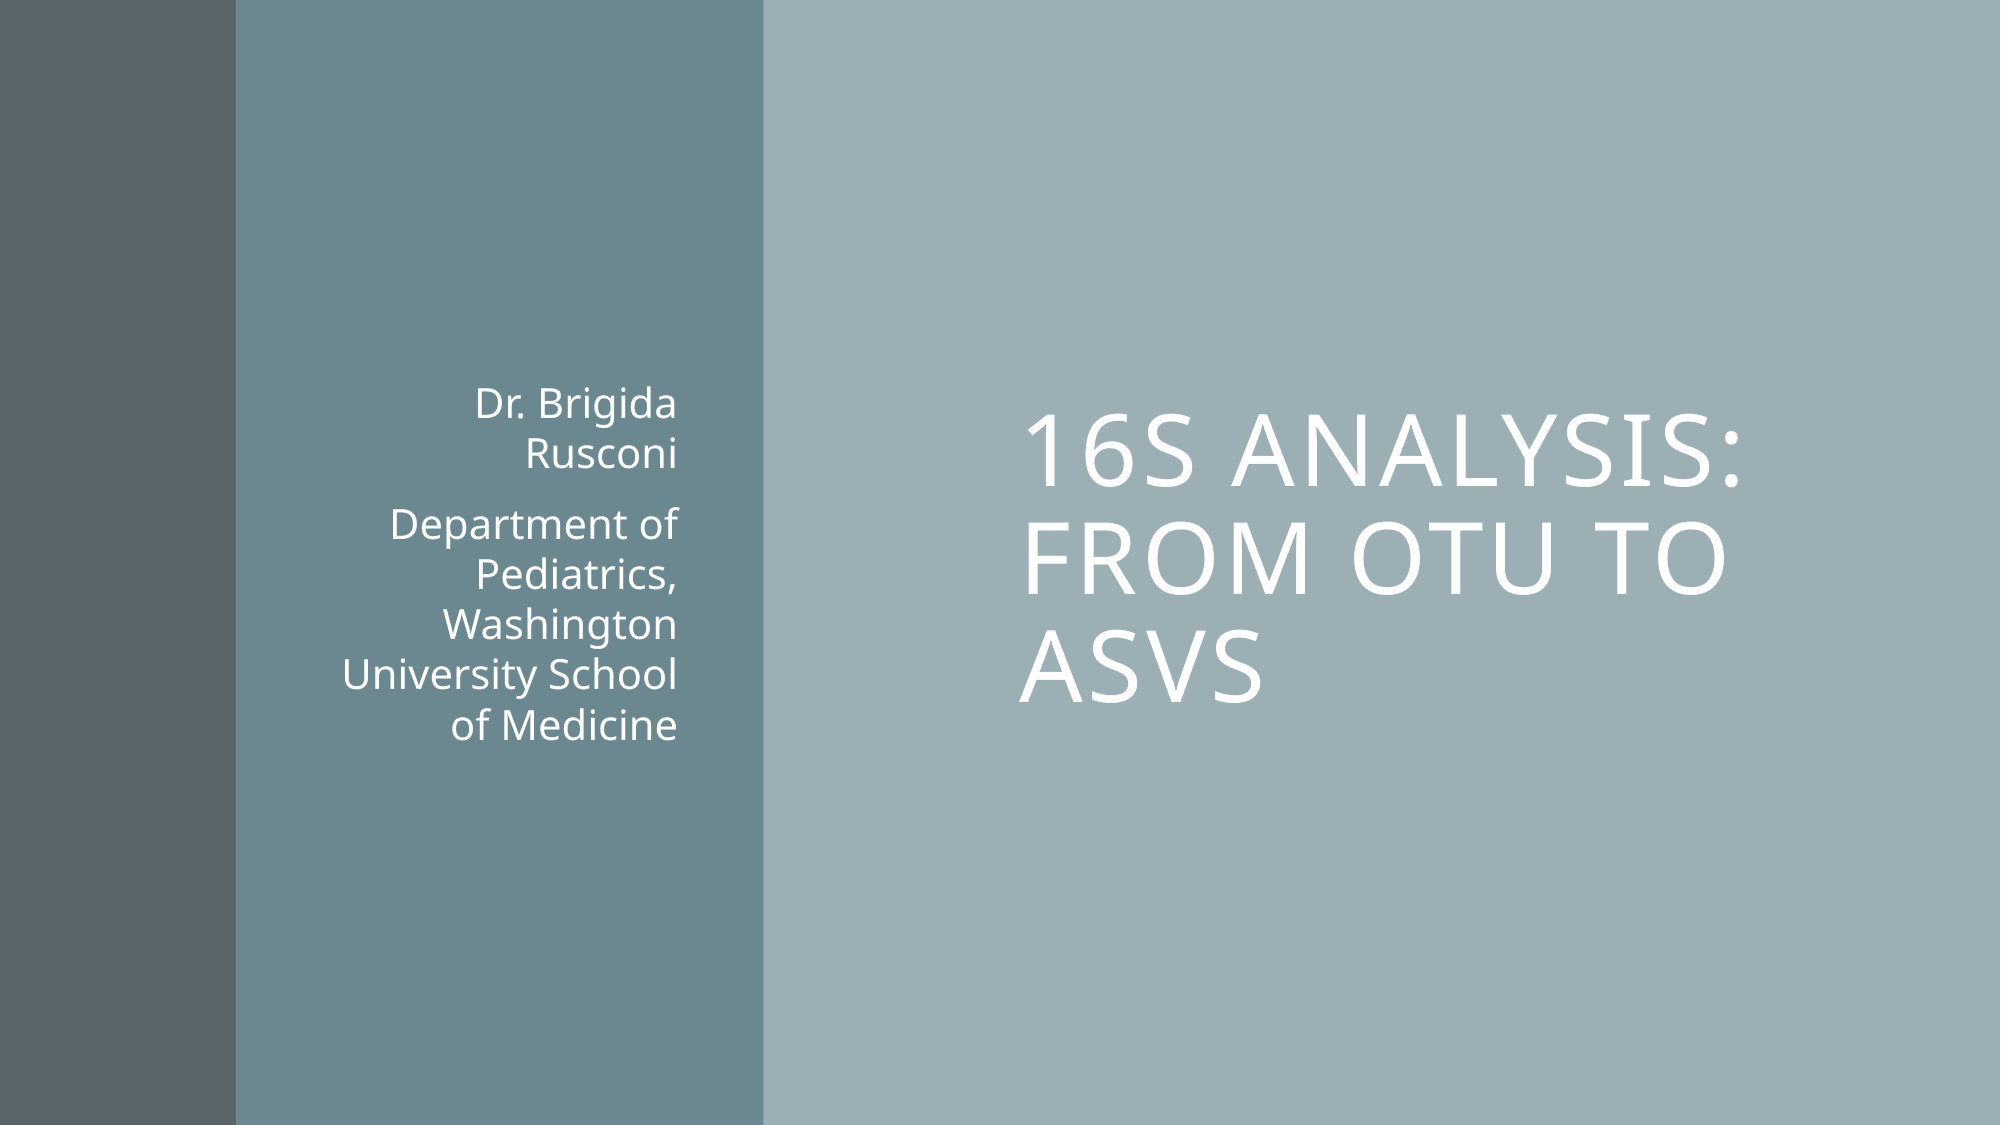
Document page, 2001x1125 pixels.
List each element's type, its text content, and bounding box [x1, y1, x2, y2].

text_box [0, 0, 235, 1125]
text_box [235, 0, 764, 1125]
title 16S analysis: from OTU to ASVs [899, 159, 1871, 966]
subtitle Dr. Brigida Rusconi Department of Pediatrics, Washington University School of Medicine [306, 329, 694, 796]
